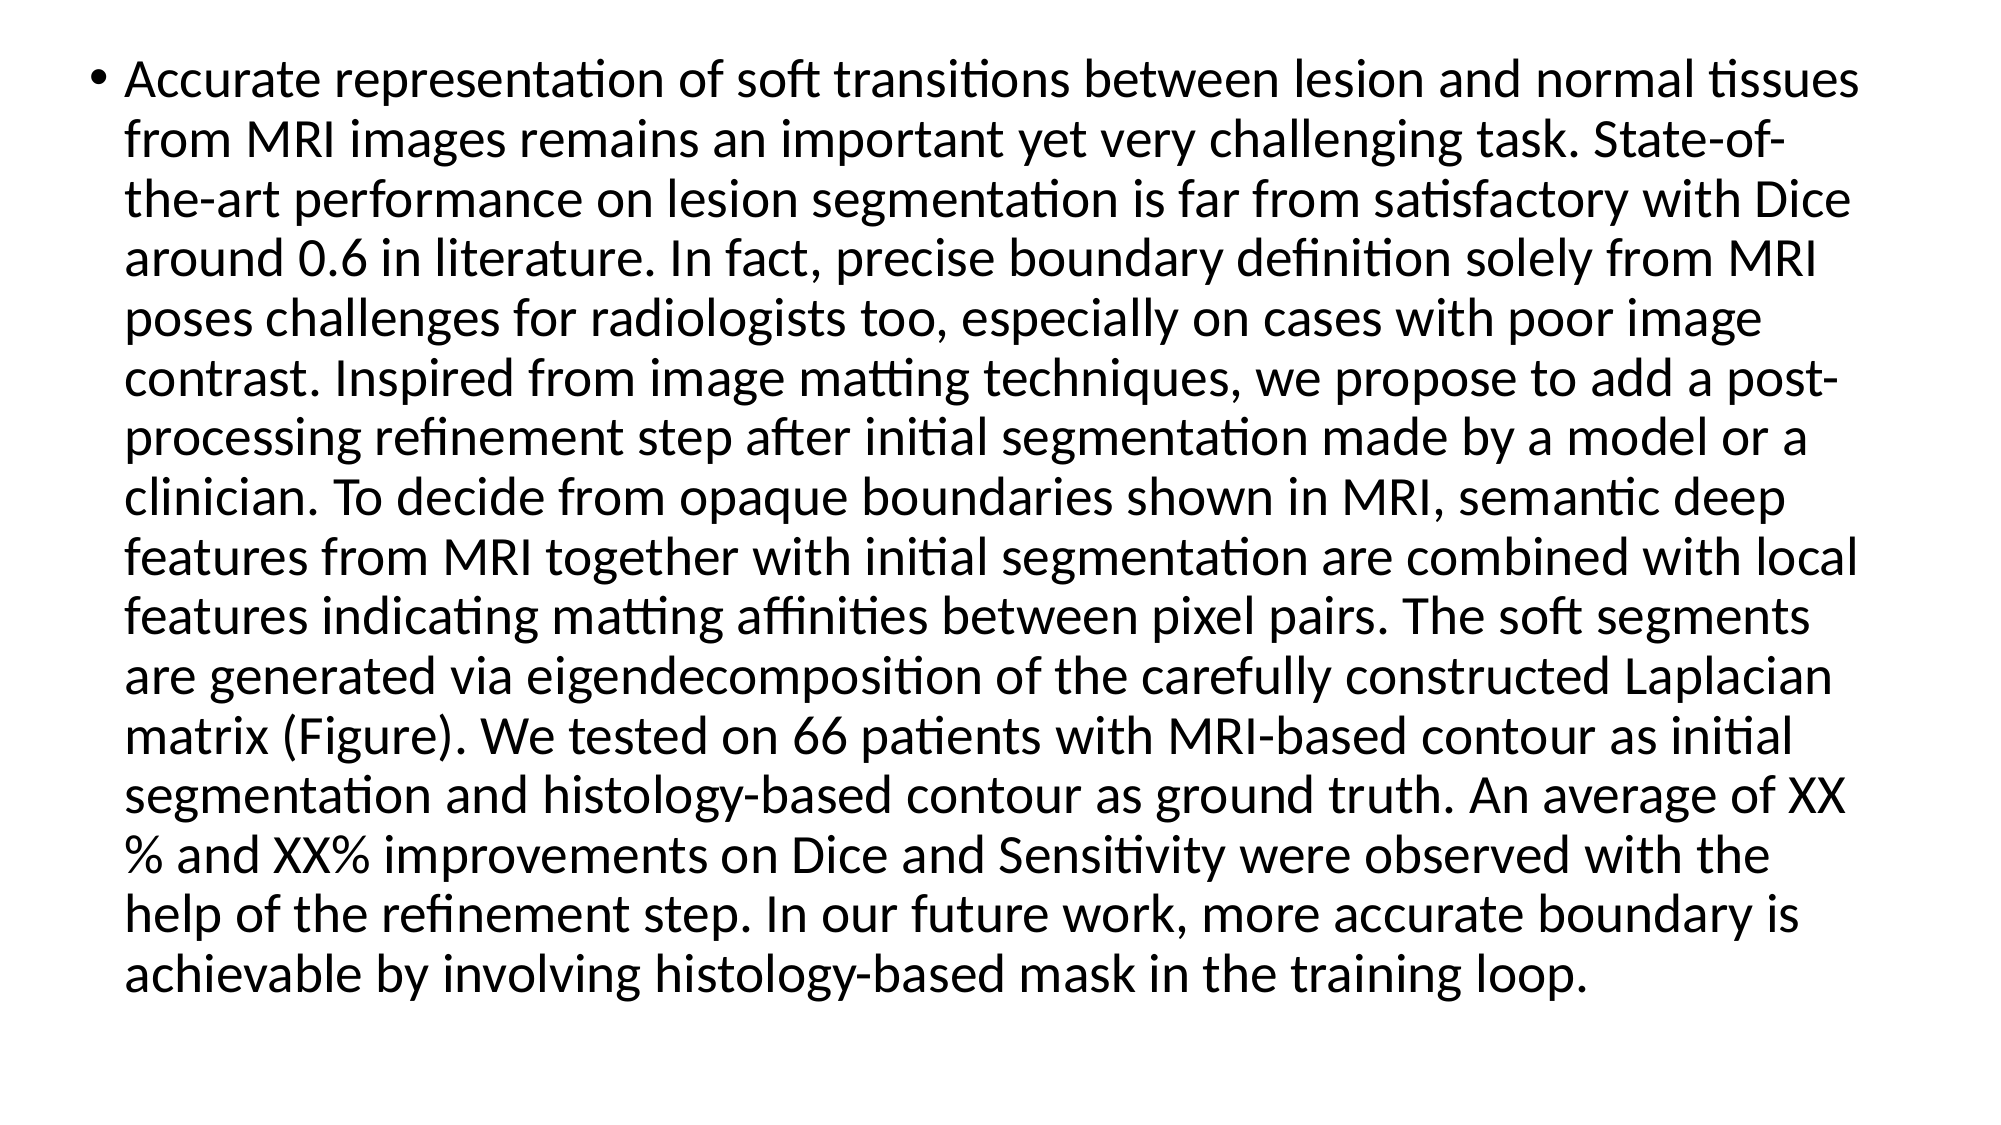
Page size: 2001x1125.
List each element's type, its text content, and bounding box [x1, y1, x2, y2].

list Accurate representation of soft transitions between lesion and normal tissues from MRI images remains an important yet very challenging task. State-of-the-art performance on lesion segmentation is far from satisfactory with Dice around 0.6 in literature. In fact, precise boundary definition solely from MRI poses challenges for radiologists too, especially on cases with poor image contrast. Inspired from image matting techniques, we propose to add a post-processing refinement step after initial segmentation made by a model or a clinician. To decide from opaque boundaries shown in MRI, semantic deep features from MRI together with initial segmentation are combined with local features indicating matting affinities between pixel pairs. The soft segments are generated via eigendecomposition of the carefully constructed Laplacian matrix (Figure). We tested on 66 patients with MRI-based contour as initial segmentation and histology-based contour as ground truth. An average of XX% and XX% improvements on Dice and Sensitivity were observed with the help of the refinement step. In our future work, more accurate boundary is achievable by involving histology-based mask in the training loop. [74, 42, 1878, 1075]
